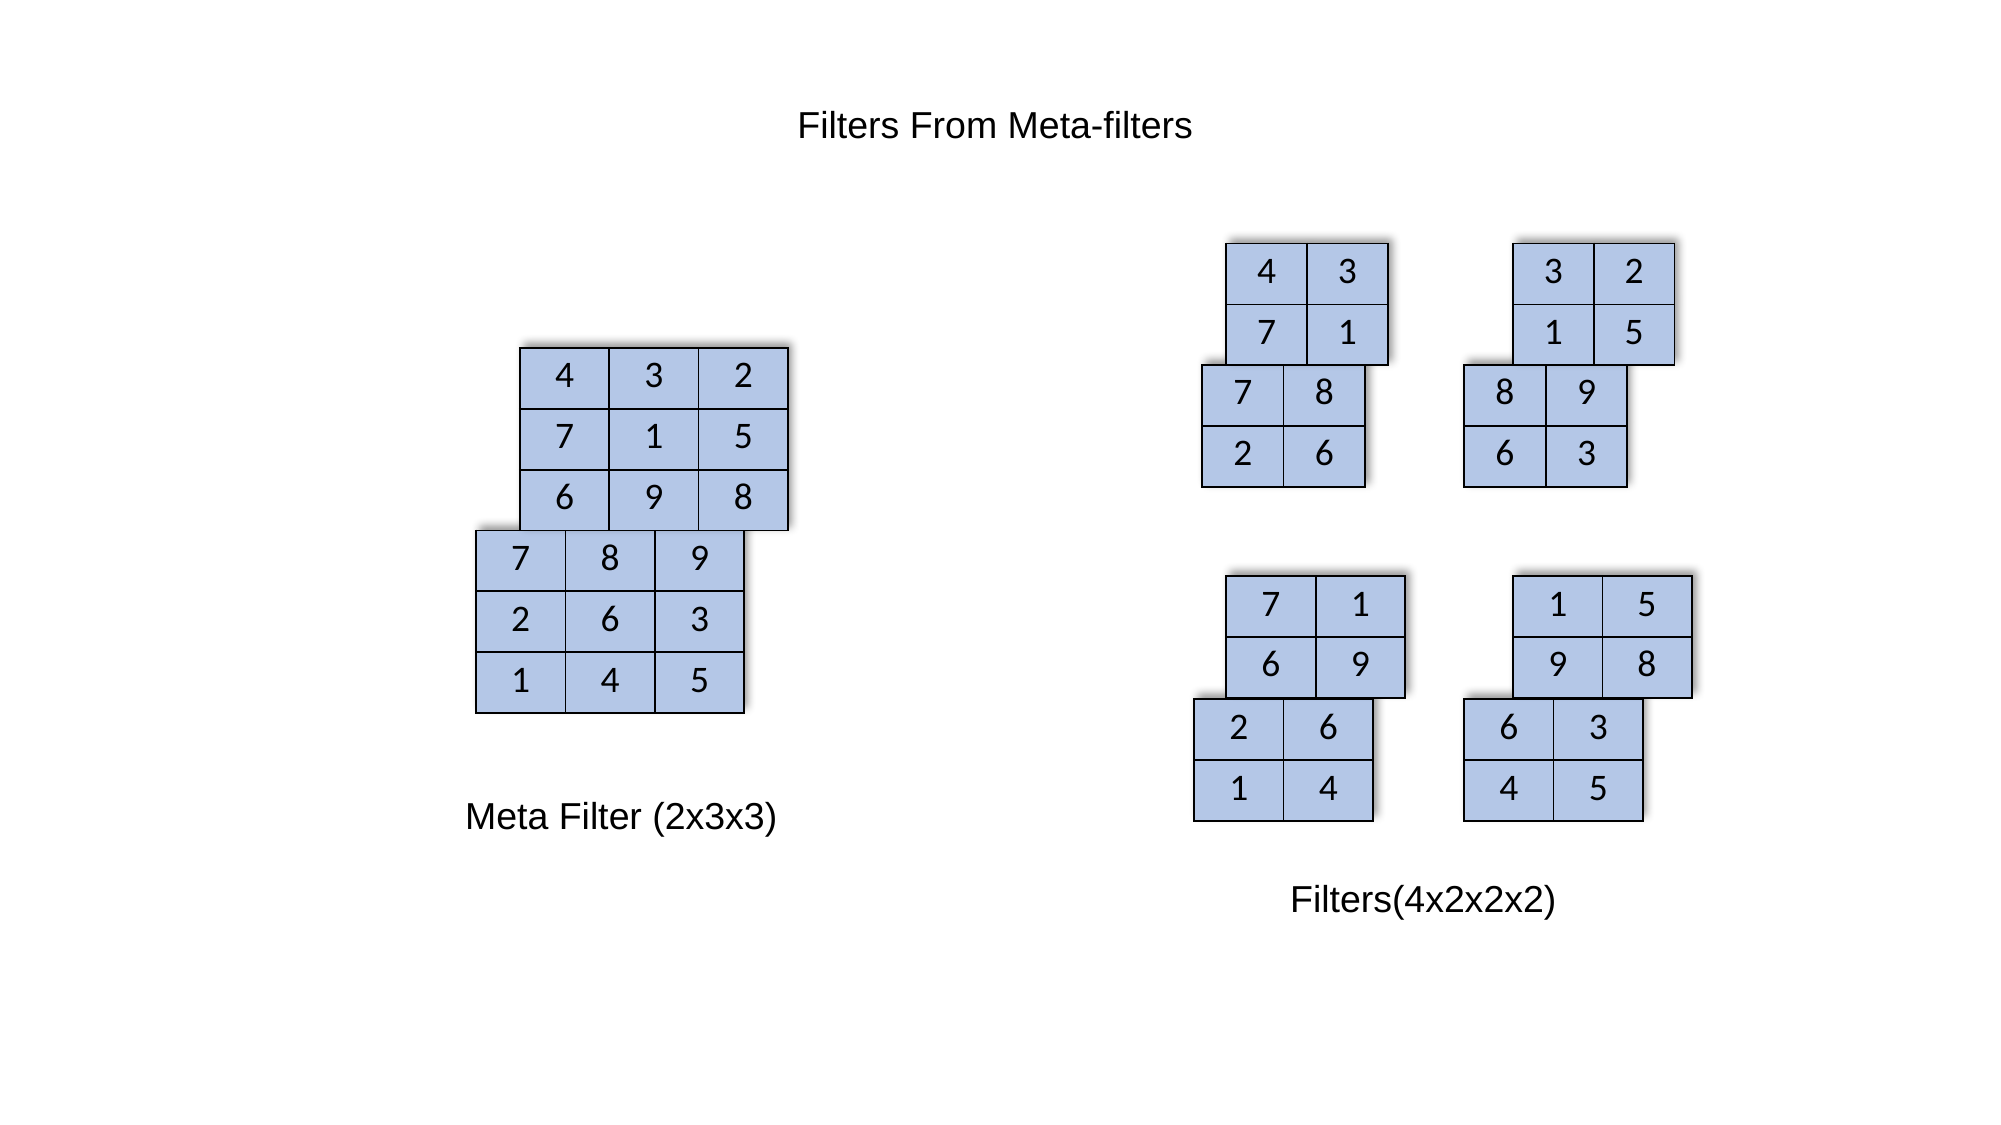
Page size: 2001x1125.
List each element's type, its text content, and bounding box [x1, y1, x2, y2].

table_cell 9 [610, 471, 698, 530]
table_header 5 [1603, 577, 1691, 636]
table_cell 8 [1603, 638, 1691, 697]
table_cell 5 [699, 410, 787, 469]
table_cell 1 [477, 653, 565, 712]
table_header 1 [1514, 577, 1602, 636]
table_cell 3 [1547, 427, 1626, 486]
table_cell 8 [699, 471, 787, 530]
table_header 3 [1554, 700, 1642, 759]
table_header 3 [1308, 244, 1387, 304]
table_header 7 [477, 531, 565, 590]
table_cell 5 [1554, 761, 1642, 820]
table_cell 1 [610, 410, 698, 469]
table_header 4 [1227, 244, 1306, 304]
table_header 9 [1547, 368, 1626, 425]
table_cell 4 [1465, 761, 1553, 820]
table_header 8 [566, 534, 654, 590]
table_cell 1 [1308, 305, 1387, 364]
table_header 8 [1465, 366, 1545, 425]
table_header 9 [656, 534, 743, 590]
table_cell 6 [521, 471, 608, 530]
table_header 4 [521, 349, 608, 408]
table_cell 7 [521, 410, 608, 469]
table_cell 5 [656, 653, 743, 712]
table_cell 9 [1514, 638, 1602, 697]
table_header 2 [1195, 700, 1283, 759]
table_header 7 [1227, 577, 1315, 636]
table_header 1 [1317, 577, 1404, 636]
table_header 3 [1514, 244, 1593, 304]
table_cell 6 [1284, 427, 1364, 486]
table_header 2 [1595, 244, 1674, 304]
table_cell 1 [1195, 761, 1283, 820]
table_header 2 [699, 349, 787, 408]
text_box Filters From Meta-filters [585, 93, 1405, 154]
table_cell 7 [1227, 305, 1306, 364]
table_cell 6 [1227, 638, 1315, 697]
table_cell 4 [566, 653, 654, 712]
table_cell 4 [1284, 761, 1372, 820]
table_cell 2 [1203, 427, 1283, 486]
table_header 7 [1203, 366, 1283, 425]
table_cell 1 [1514, 305, 1593, 364]
text_box Filters(4x2x2x2) [1013, 867, 1833, 928]
table_header 3 [610, 349, 698, 408]
table_cell 6 [566, 592, 654, 651]
table_cell 2 [477, 592, 565, 651]
table_cell 3 [656, 592, 743, 651]
text_box Meta Filter (2x3x3) [450, 784, 858, 845]
table_header 6 [1284, 700, 1372, 759]
table_cell 9 [1317, 638, 1404, 697]
table_header 8 [1284, 368, 1364, 425]
table_header 6 [1465, 700, 1553, 759]
table_cell 5 [1595, 305, 1674, 364]
table_cell 6 [1465, 427, 1545, 486]
